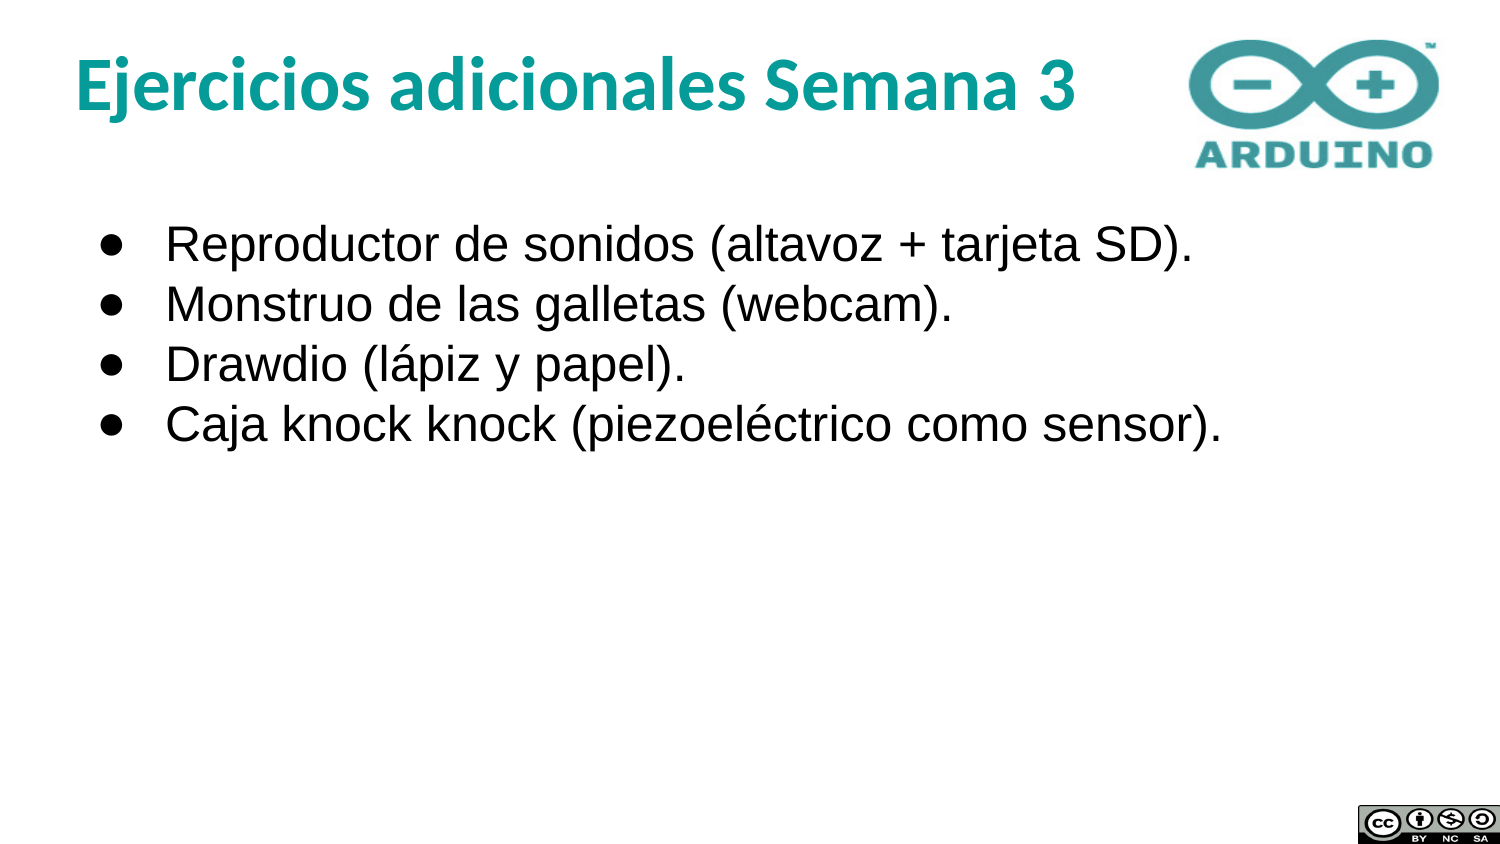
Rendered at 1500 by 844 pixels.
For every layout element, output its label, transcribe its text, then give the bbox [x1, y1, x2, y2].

picture [1170, 20, 1467, 187]
list Reproductor de sonidos (altavoz + tarjeta SD). Monstruo de las galletas (webcam). Drawdio (lápiz y papel). Caja knock knock (piezoeléctrico como sensor). [75, 196, 1425, 808]
picture [1358, 805, 1500, 844]
title Ejercicios adicionales Semana 3 [75, 33, 1165, 175]
text_box [21, 186, 1349, 735]
